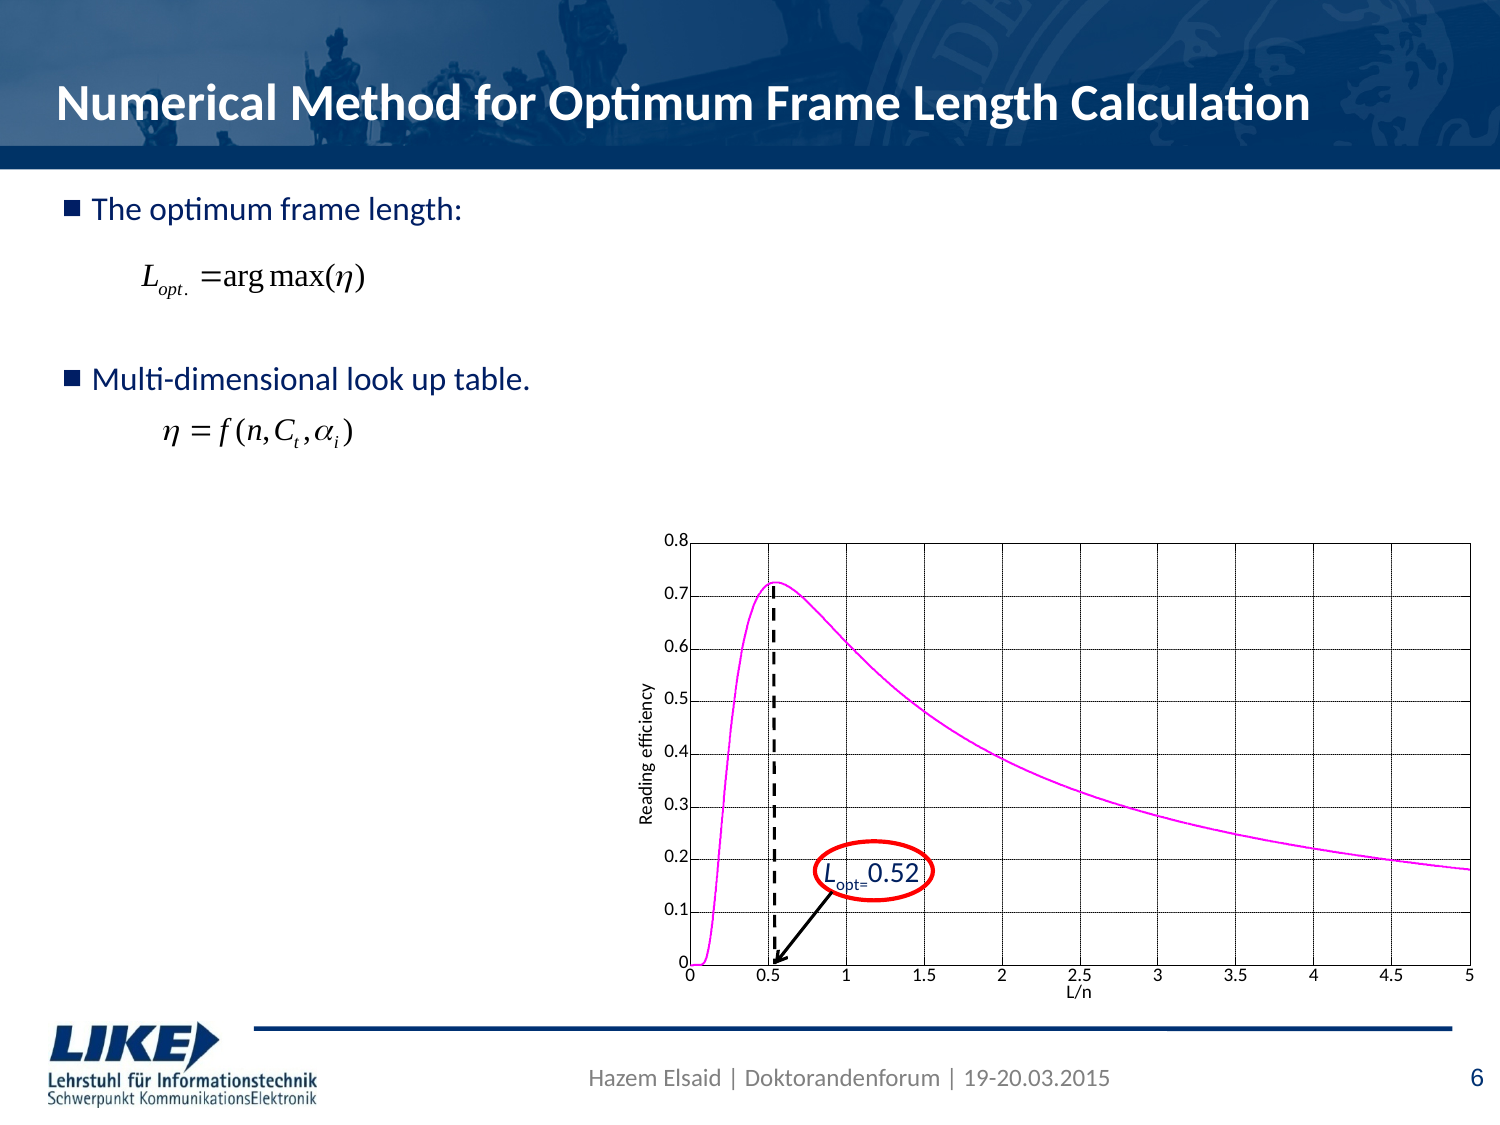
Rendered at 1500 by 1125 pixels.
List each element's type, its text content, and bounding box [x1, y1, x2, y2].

picture [48, 1024, 317, 1108]
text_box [774, 891, 833, 965]
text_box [159, 408, 360, 457]
list The optimum frame length: Multi-dimensional look up table. [47, 180, 1453, 1024]
picture [619, 528, 1489, 1020]
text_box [135, 254, 373, 307]
picture [0, 0, 1500, 145]
title Numerical Method for Optimum Frame Length Calculation [41, 30, 1459, 138]
